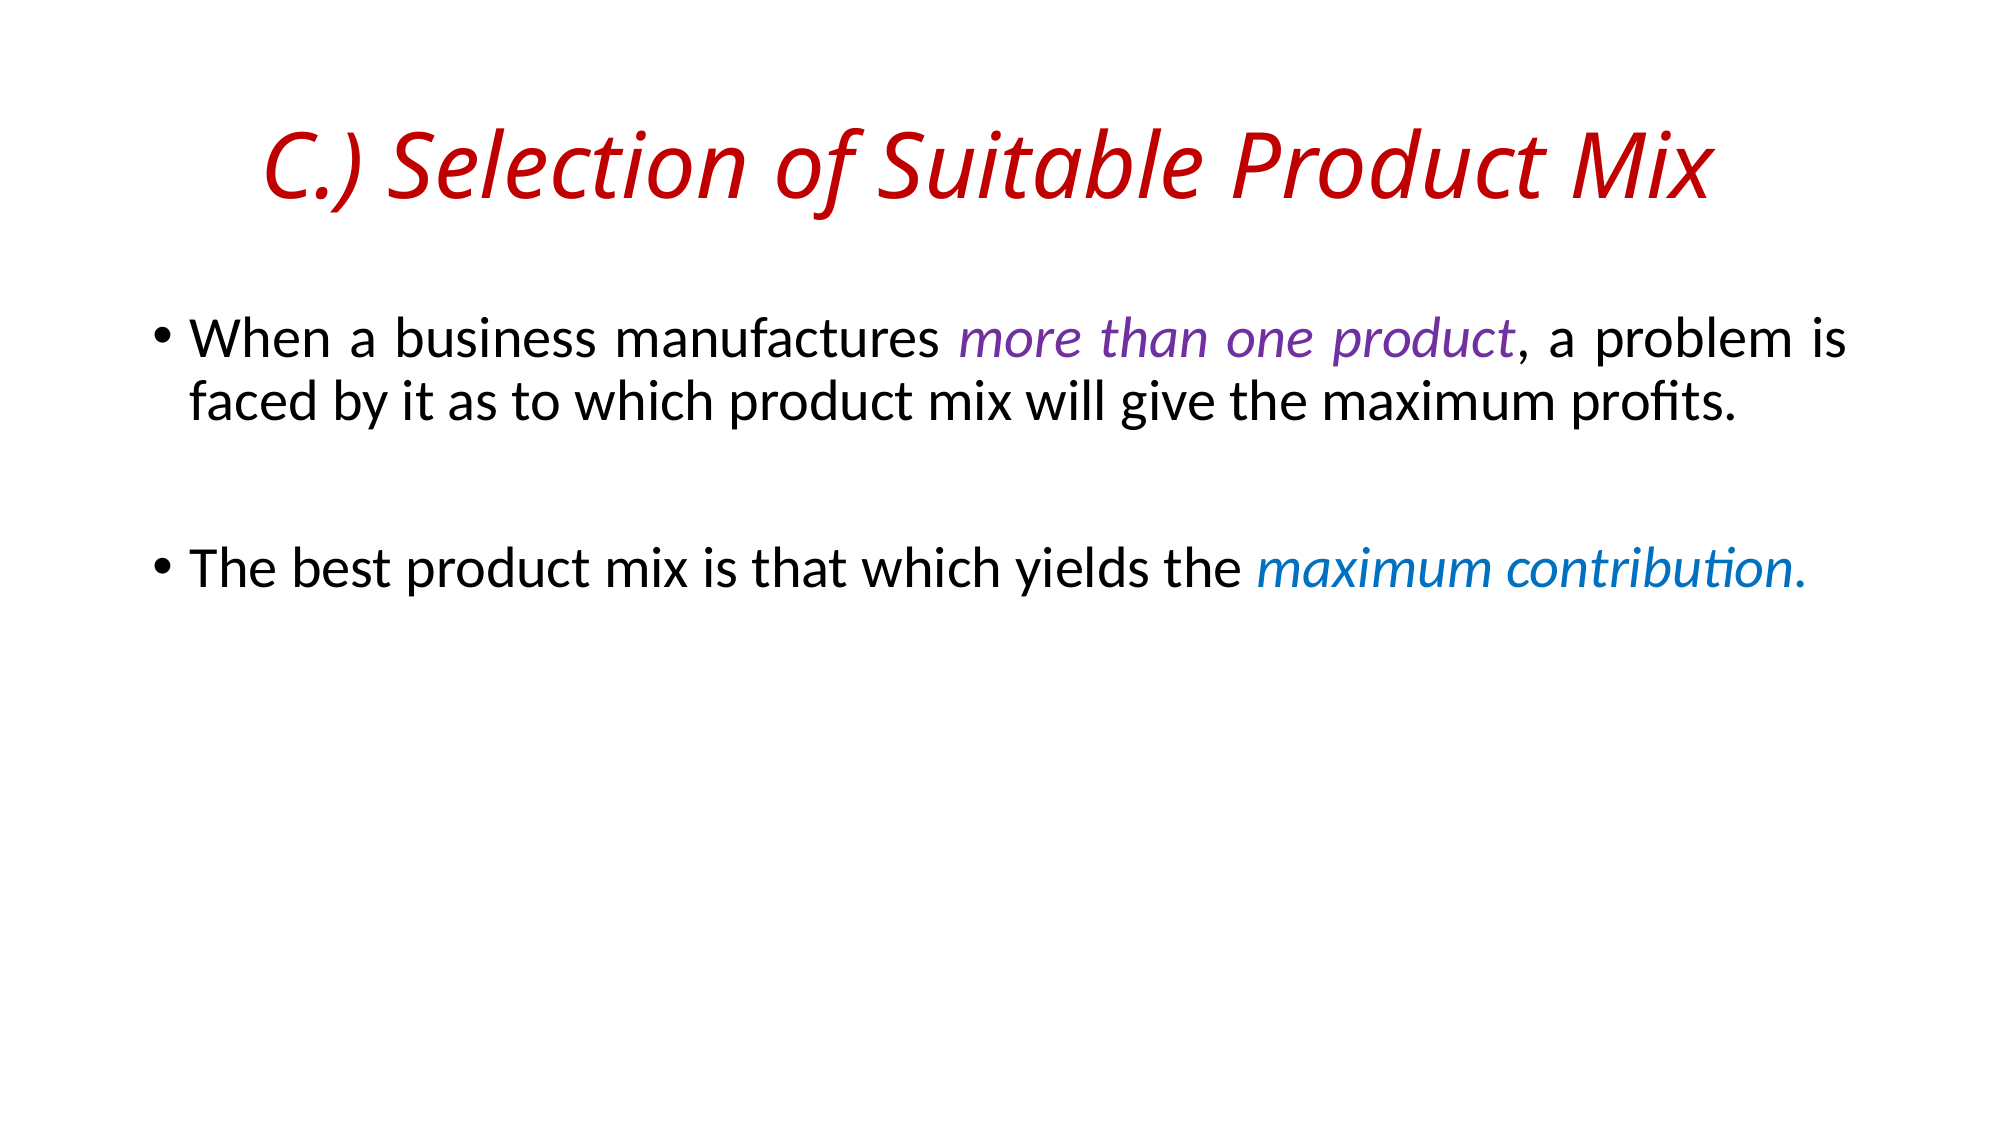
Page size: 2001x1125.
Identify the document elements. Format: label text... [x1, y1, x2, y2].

title C.) Selection of Suitable Product Mix [137, 59, 1863, 278]
list When a business manufactures more than one product, a problem is faced by it as to which product mix will give the maximum profits. The best product mix is that which yields the maximum contribution. [137, 299, 1863, 1014]
